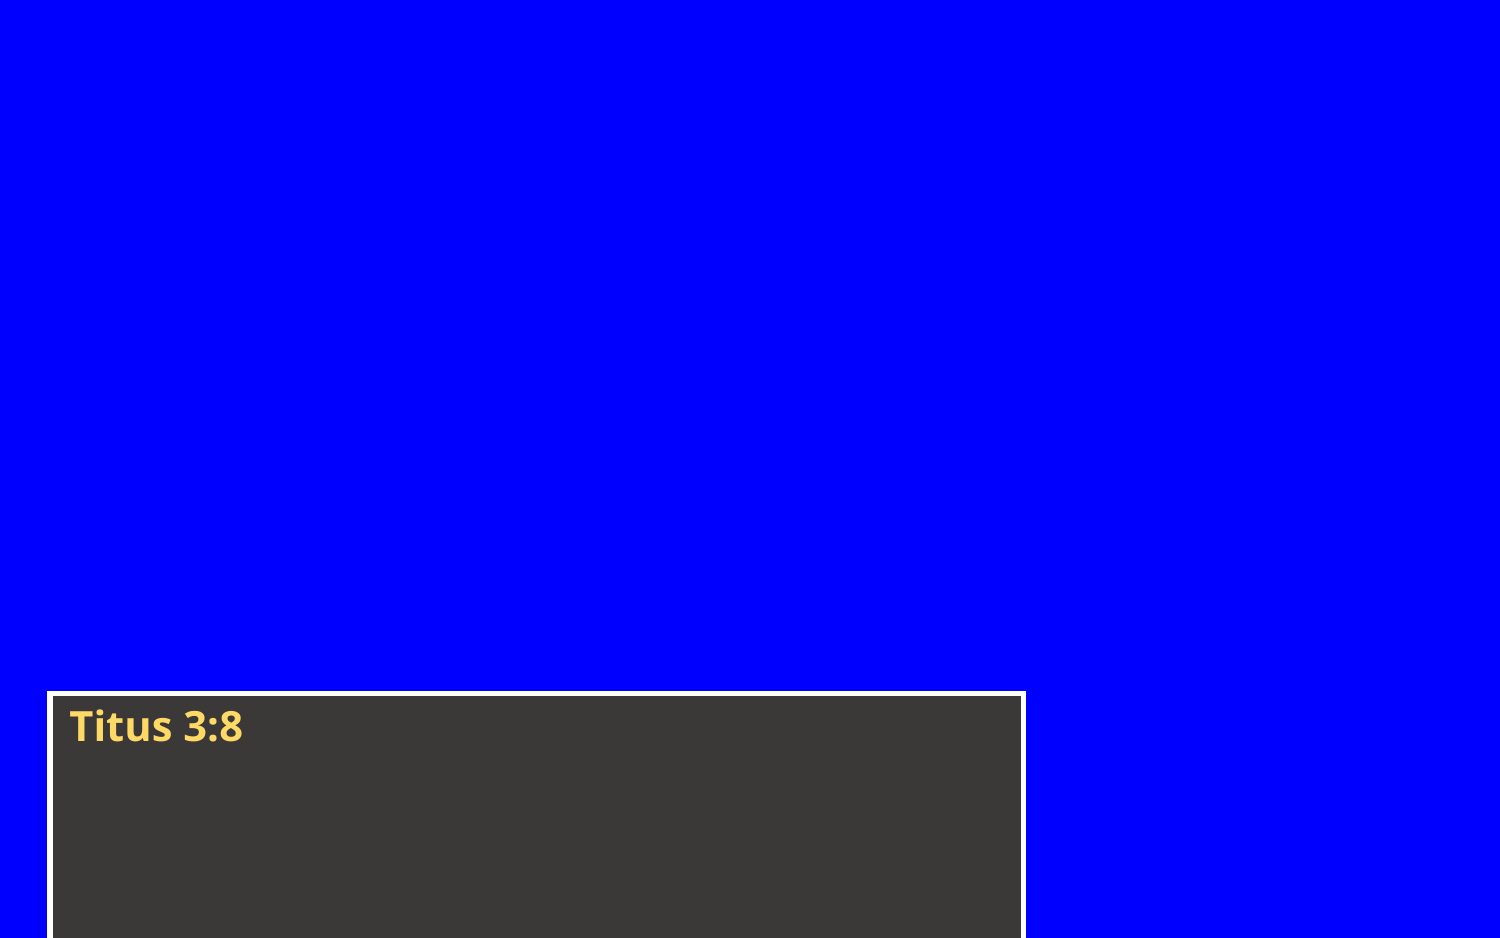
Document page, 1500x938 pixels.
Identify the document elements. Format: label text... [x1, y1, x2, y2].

text_box Titus 3:8 .. be careful to maintain good works. These things are good and profitable unto men. [50, 693, 1024, 938]
